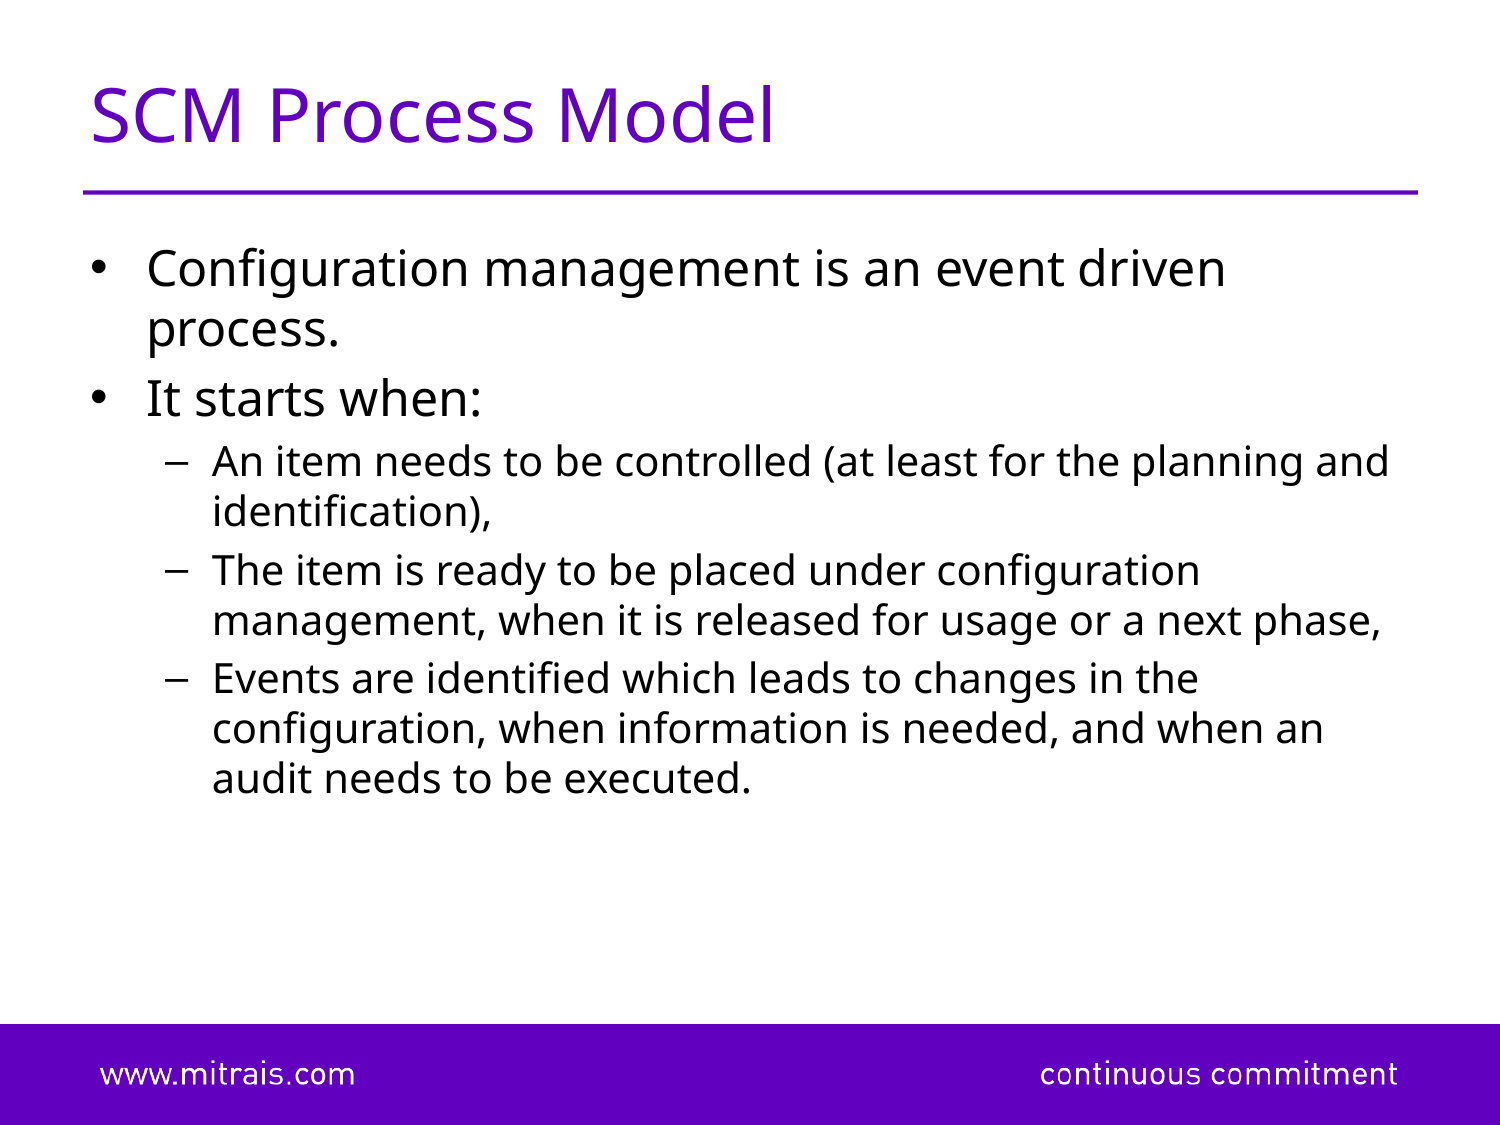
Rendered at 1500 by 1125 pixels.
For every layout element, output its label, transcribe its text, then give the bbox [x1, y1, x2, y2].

list Configuration management is an event driven process. It starts when: An item needs to be controlled (at least for the planning and identification), The item is ready to be placed under configuration management, when it is released for usage or a next phase, Events are identified which leads to changes in the configuration, when information is needed, and when an audit needs to be executed. [75, 229, 1425, 980]
title SCM Process Model [75, 45, 1425, 180]
picture [0, 0, 1500, 1125]
